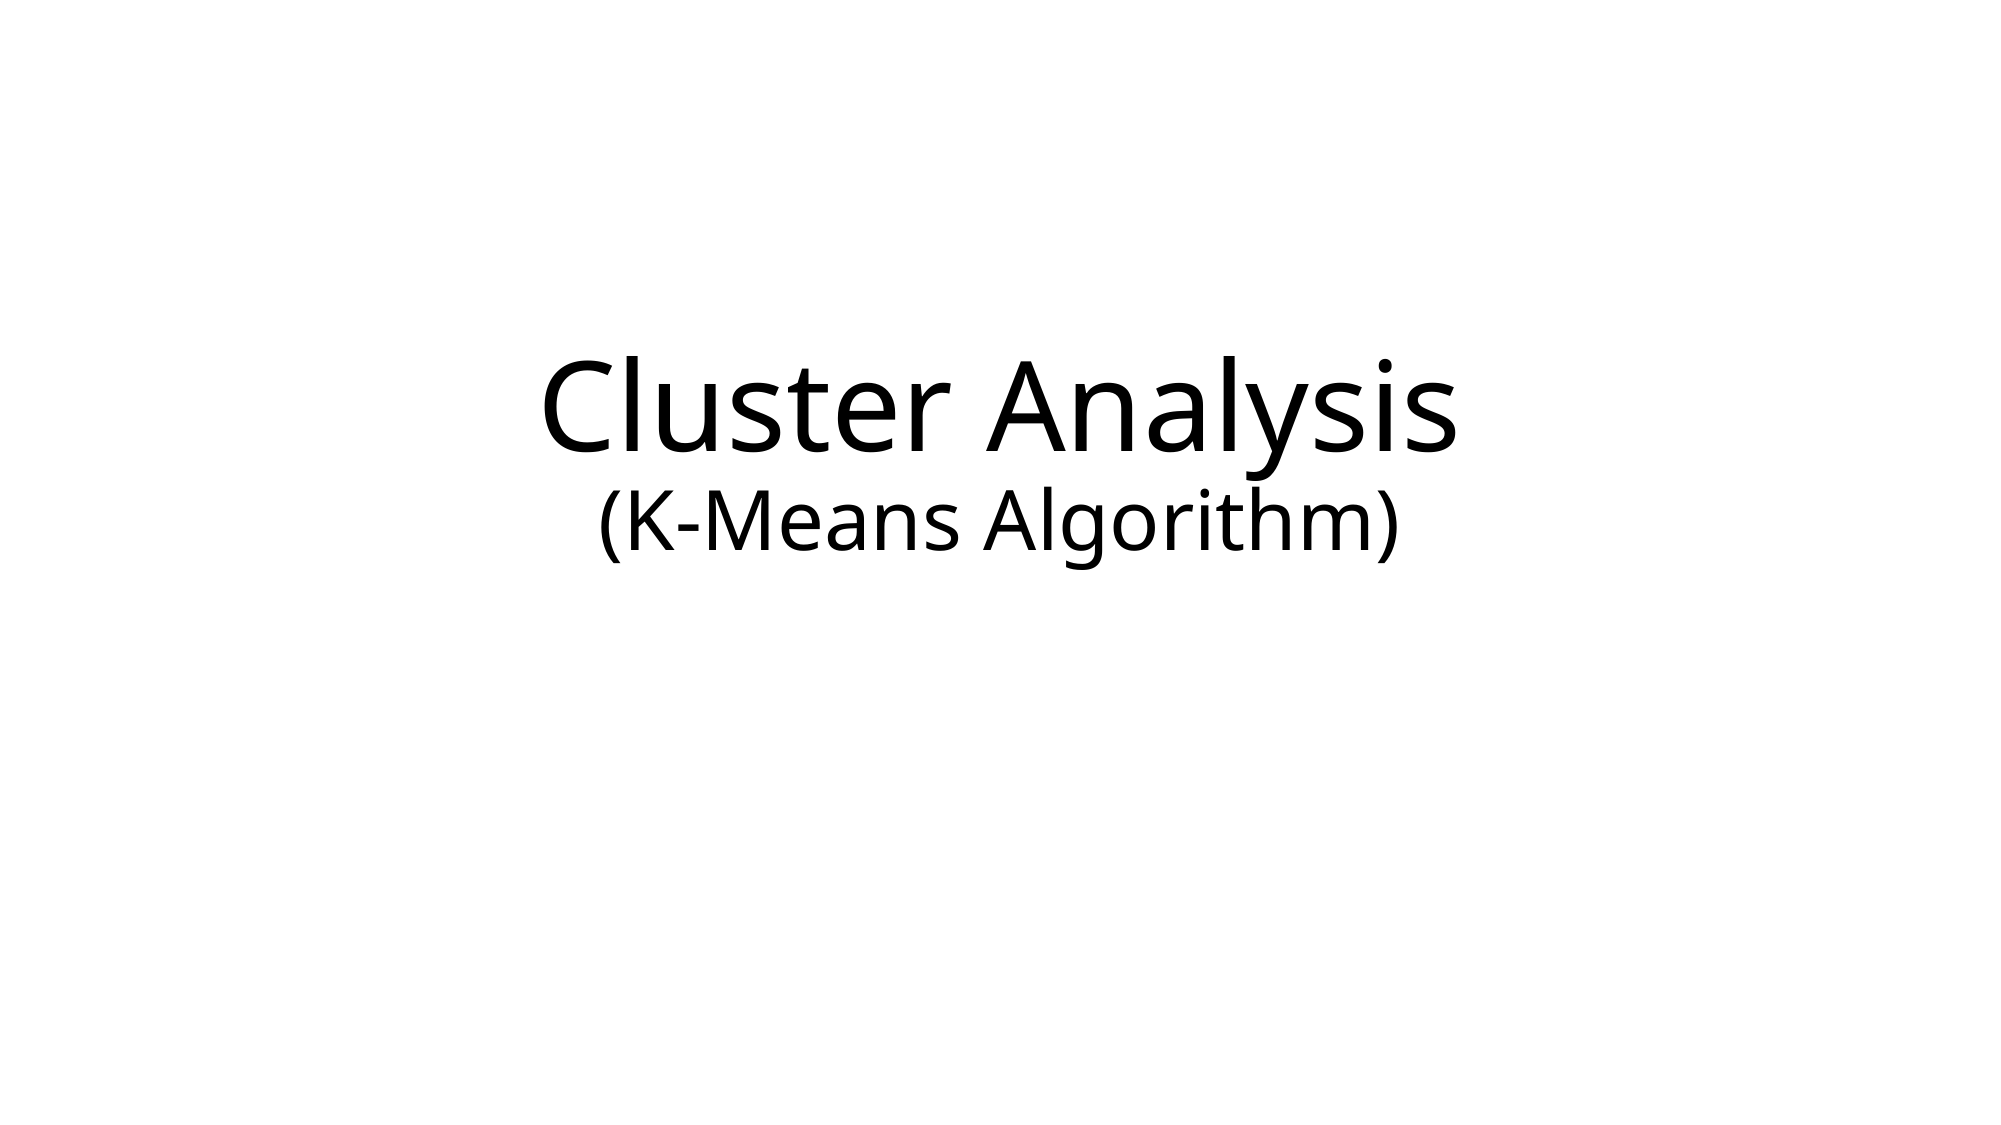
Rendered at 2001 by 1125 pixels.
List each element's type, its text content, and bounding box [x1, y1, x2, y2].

title Cluster Analysis (K-Means Algorithm) [249, 184, 1750, 576]
